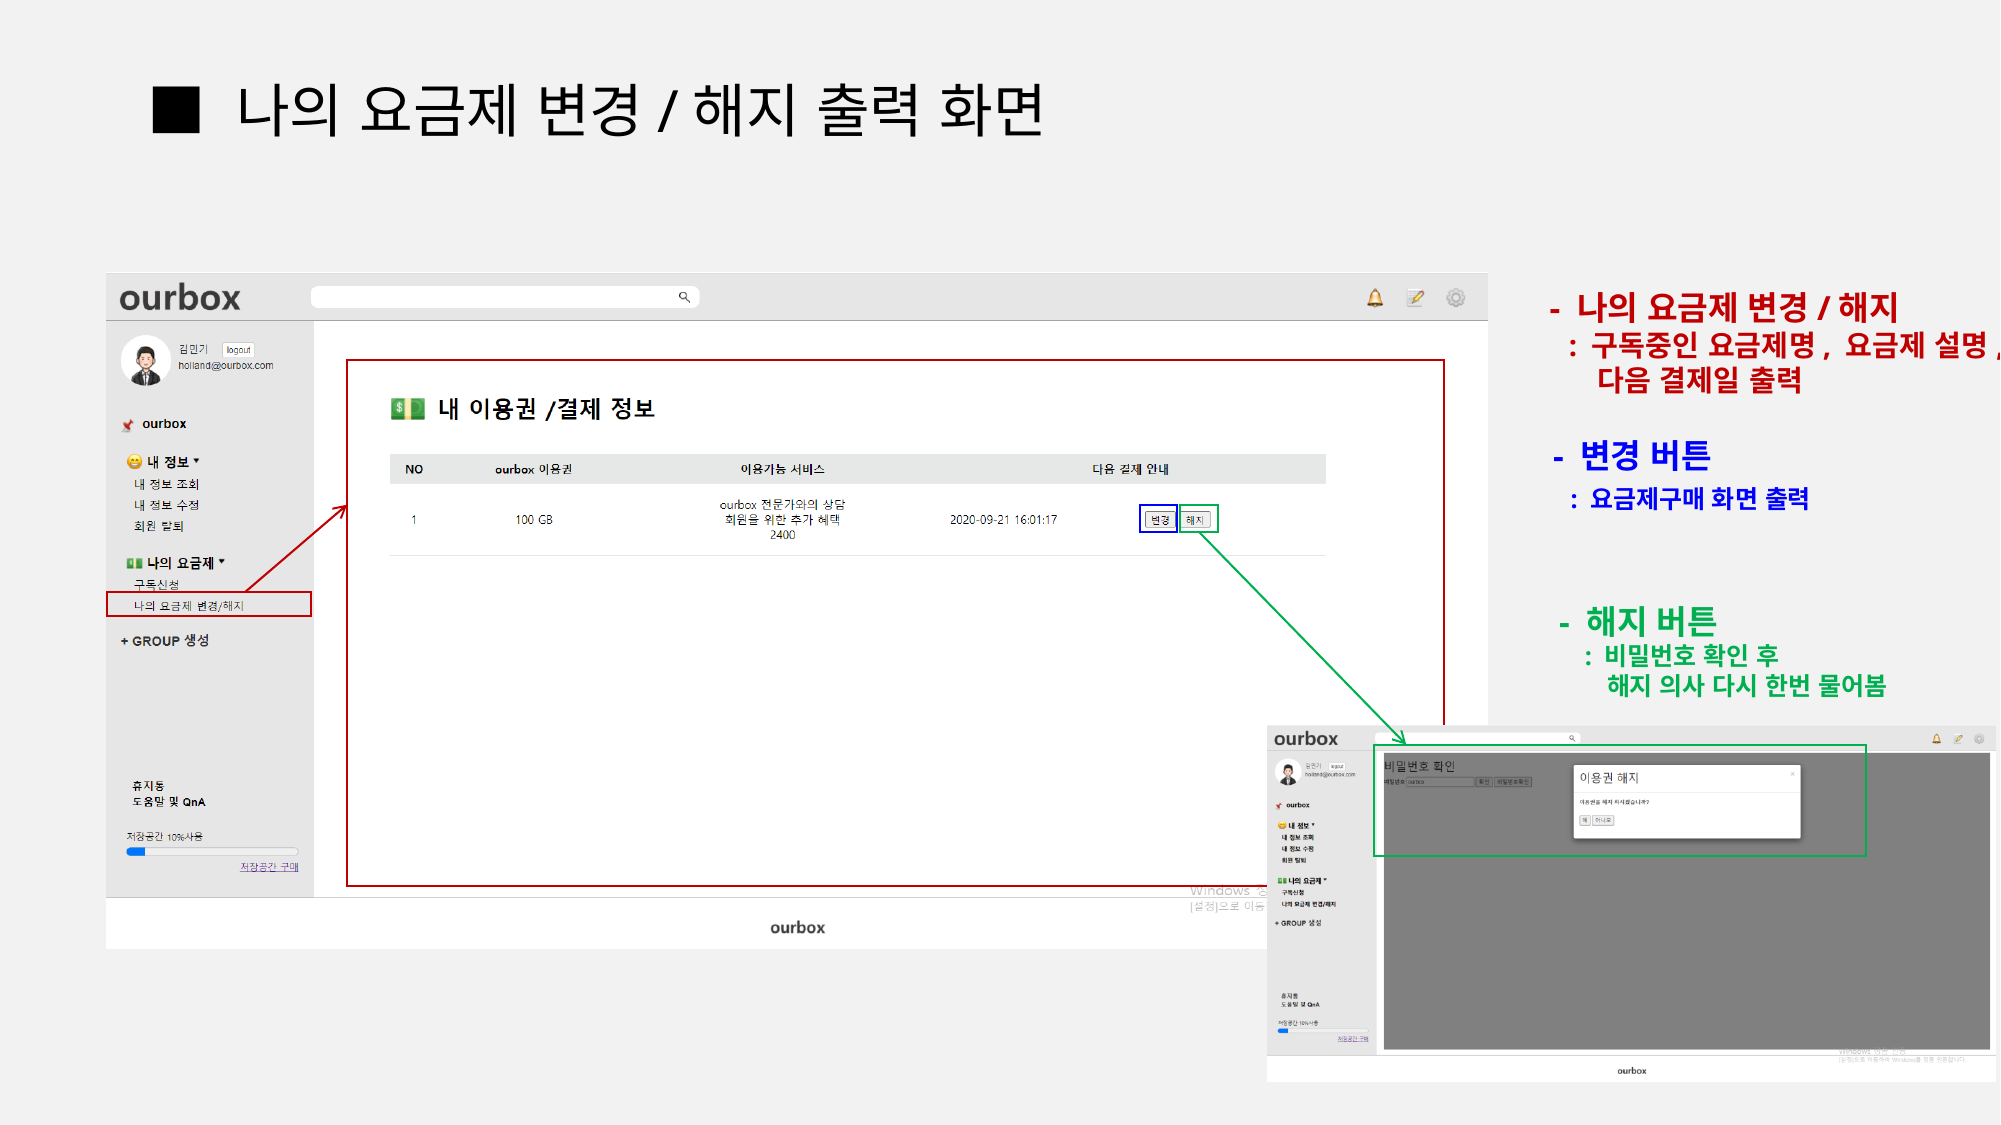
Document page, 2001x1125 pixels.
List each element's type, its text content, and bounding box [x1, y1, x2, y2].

picture [106, 272, 1996, 1082]
text_box - 해지 버튼 : 비밀번호 확인 후 해지 의사 다시 한번 물어봄 [1544, 593, 1903, 709]
text_box - 나의 요금제 변경/해지 : 구독중인 요금제명, 요금제 설명, 다음 결제일 출력 [1534, 279, 2000, 405]
text_box - 변경 버튼 : 요금제구매 화면 출력 [1538, 428, 1827, 523]
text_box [244, 504, 347, 593]
text_box ■ 나의 요금제 변경/해지 출력 화면 [132, 66, 1062, 152]
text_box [1198, 531, 1407, 745]
